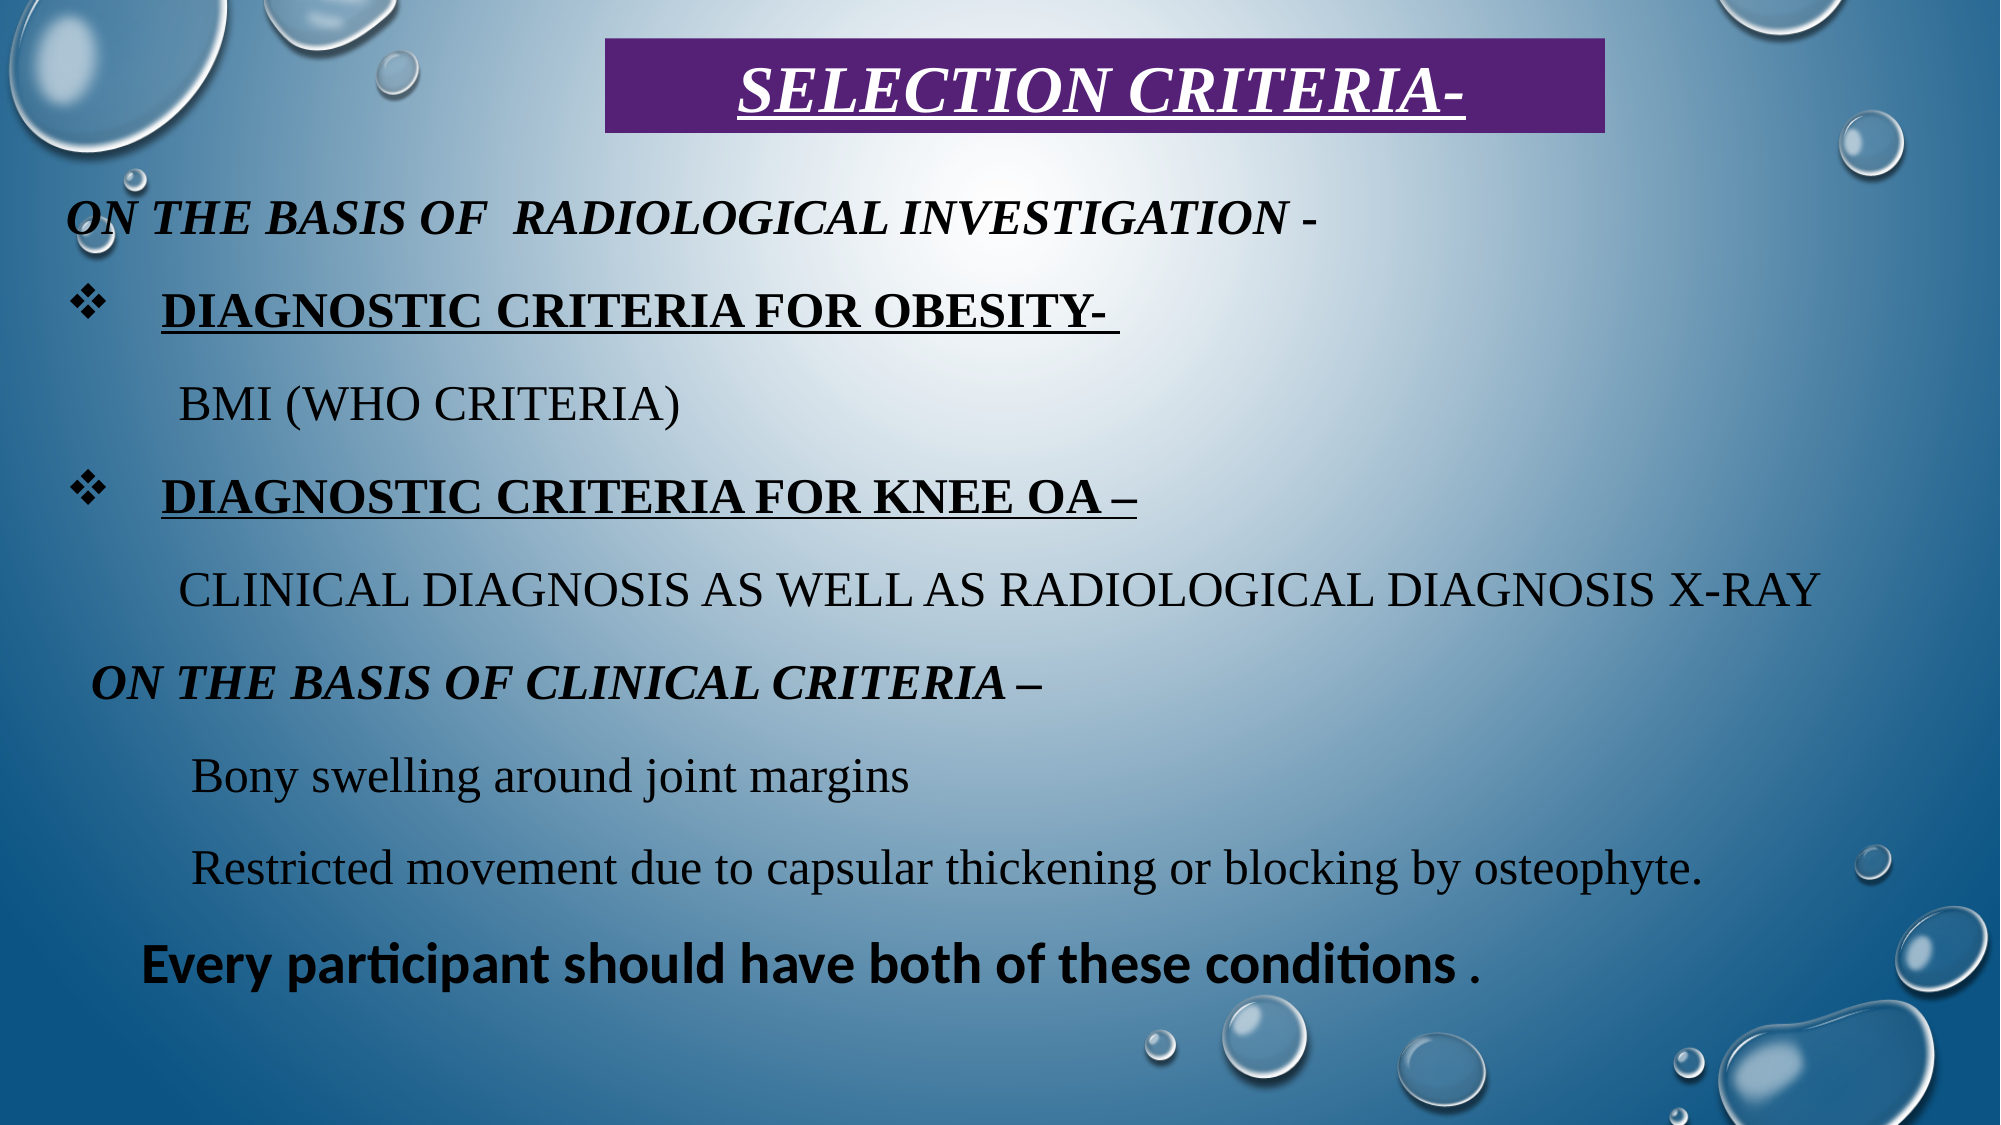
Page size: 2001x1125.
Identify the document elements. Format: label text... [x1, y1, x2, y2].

text_box Every participant should have both of these conditions . [126, 917, 1754, 1003]
picture [0, 0, 2000, 1125]
text_box [500, 515, 1500, 576]
list On the basis of Radiological Investigation - Diagnostic criteria for Obesity- BMI (WHO criteria) Diagnostic criteria for knee OA – Clinical Diagnosis as well as Radiological Diagnosis X-Ray On the basis of Clinical Criteria – Bony swelling around joint margins Restricted movement due to capsular thickening or blocking by osteophyte. [50, 60, 1950, 1125]
text_box SELECTION CRITERIA- [605, 38, 1605, 133]
